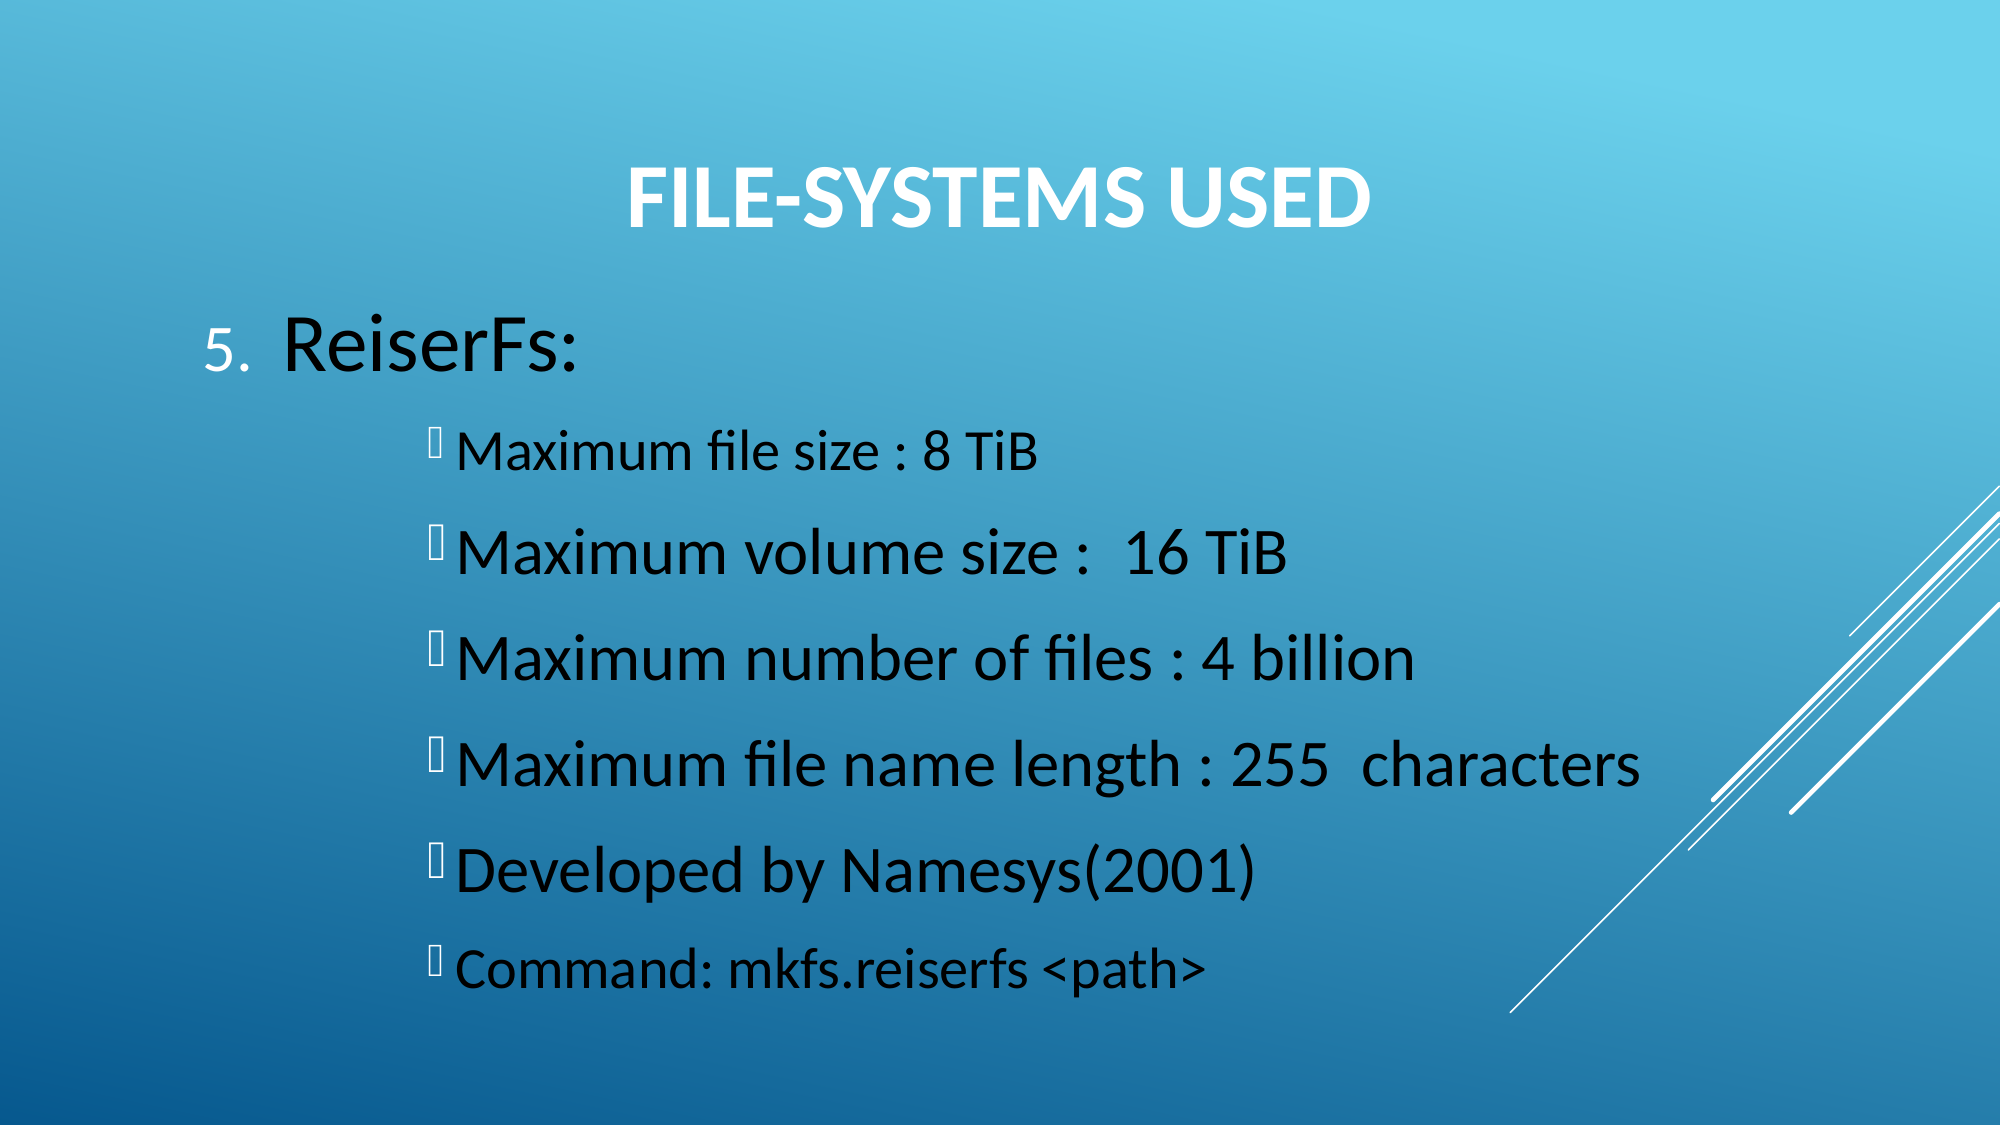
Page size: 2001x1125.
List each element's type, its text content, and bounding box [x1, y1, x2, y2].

list 5. ReiserFs: Maximum file size : 8 TiB Maximum volume size : 16 TiB Maximum number of files : 4 billion Maximum file name length : 255 characters Developed by Namesys(2001) Command: mkfs.reiserfs <path> [187, 280, 1813, 1068]
title FILE-SYSTEMS USED [187, 101, 1813, 280]
